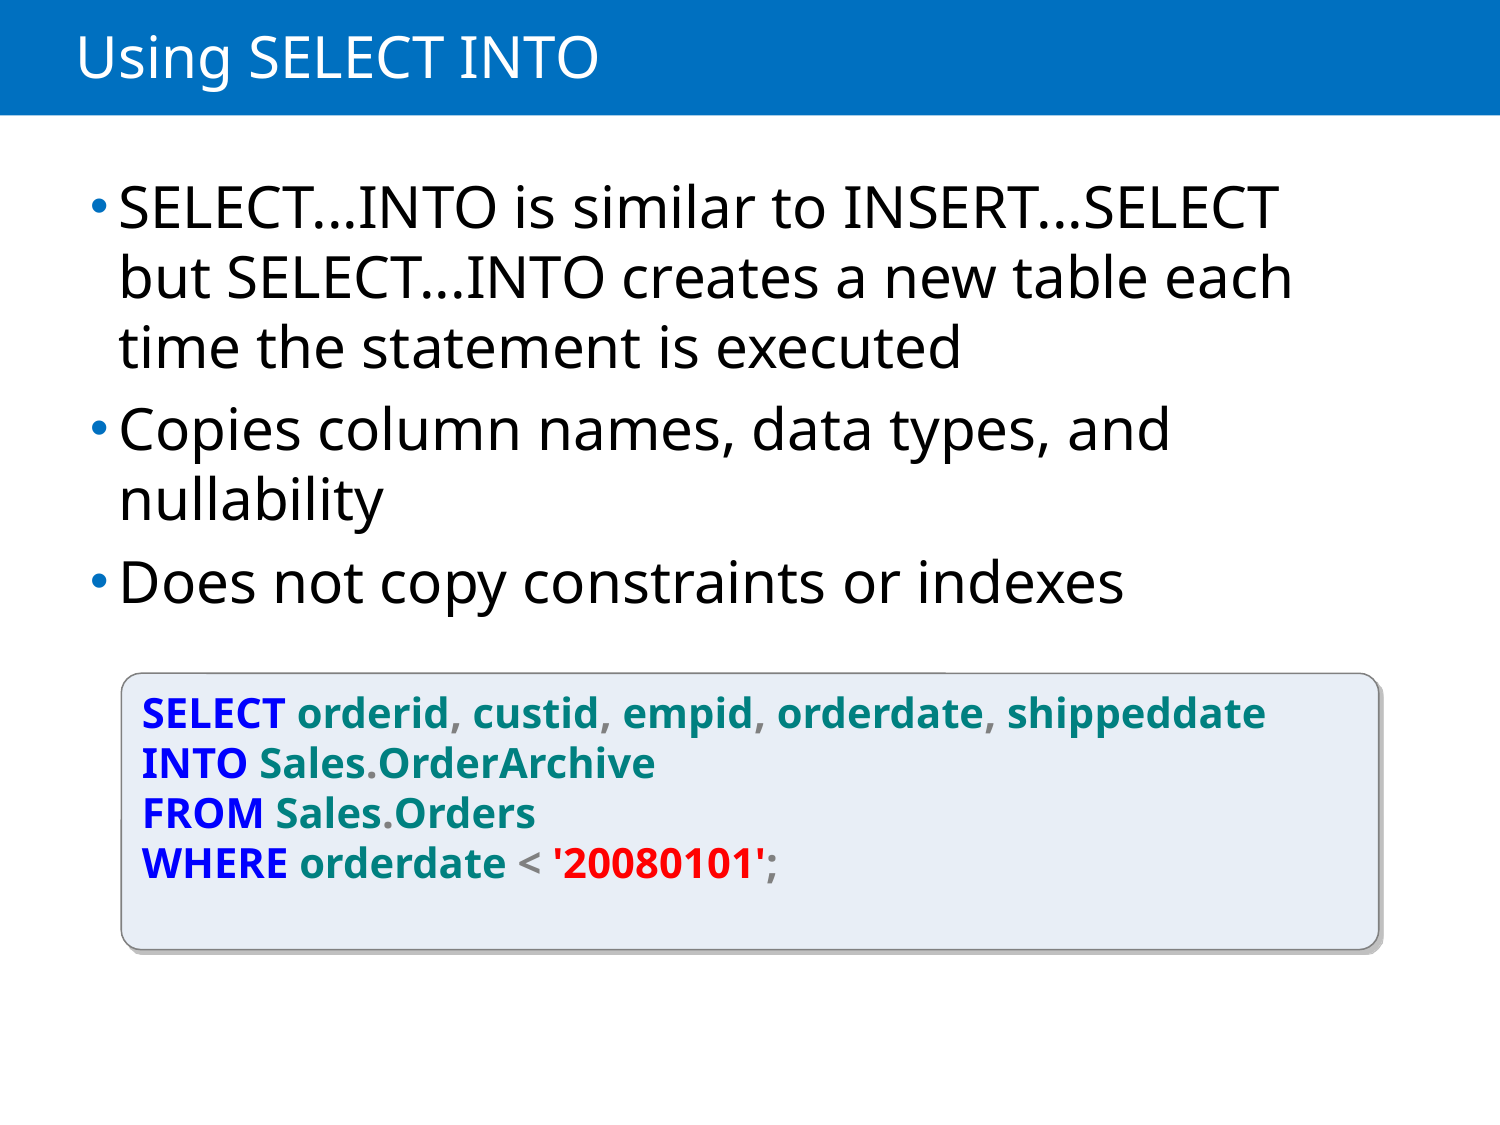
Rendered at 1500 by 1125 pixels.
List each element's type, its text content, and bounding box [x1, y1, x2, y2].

text_box SELECT...INTO is similar to INSERT...SELECT but SELECT...INTO creates a new table each time the statement is executed Copies column names, data types, and nullability Does not copy constraints or indexes [75, 162, 1347, 883]
title Using SELECT INTO [75, 0, 1351, 122]
text_box SELECT orderid, custid, empid, orderdate, shippeddate INTO Sales.OrderArchive FROM Sales.Orders WHERE orderdate < '20080101'; [121, 673, 1379, 950]
